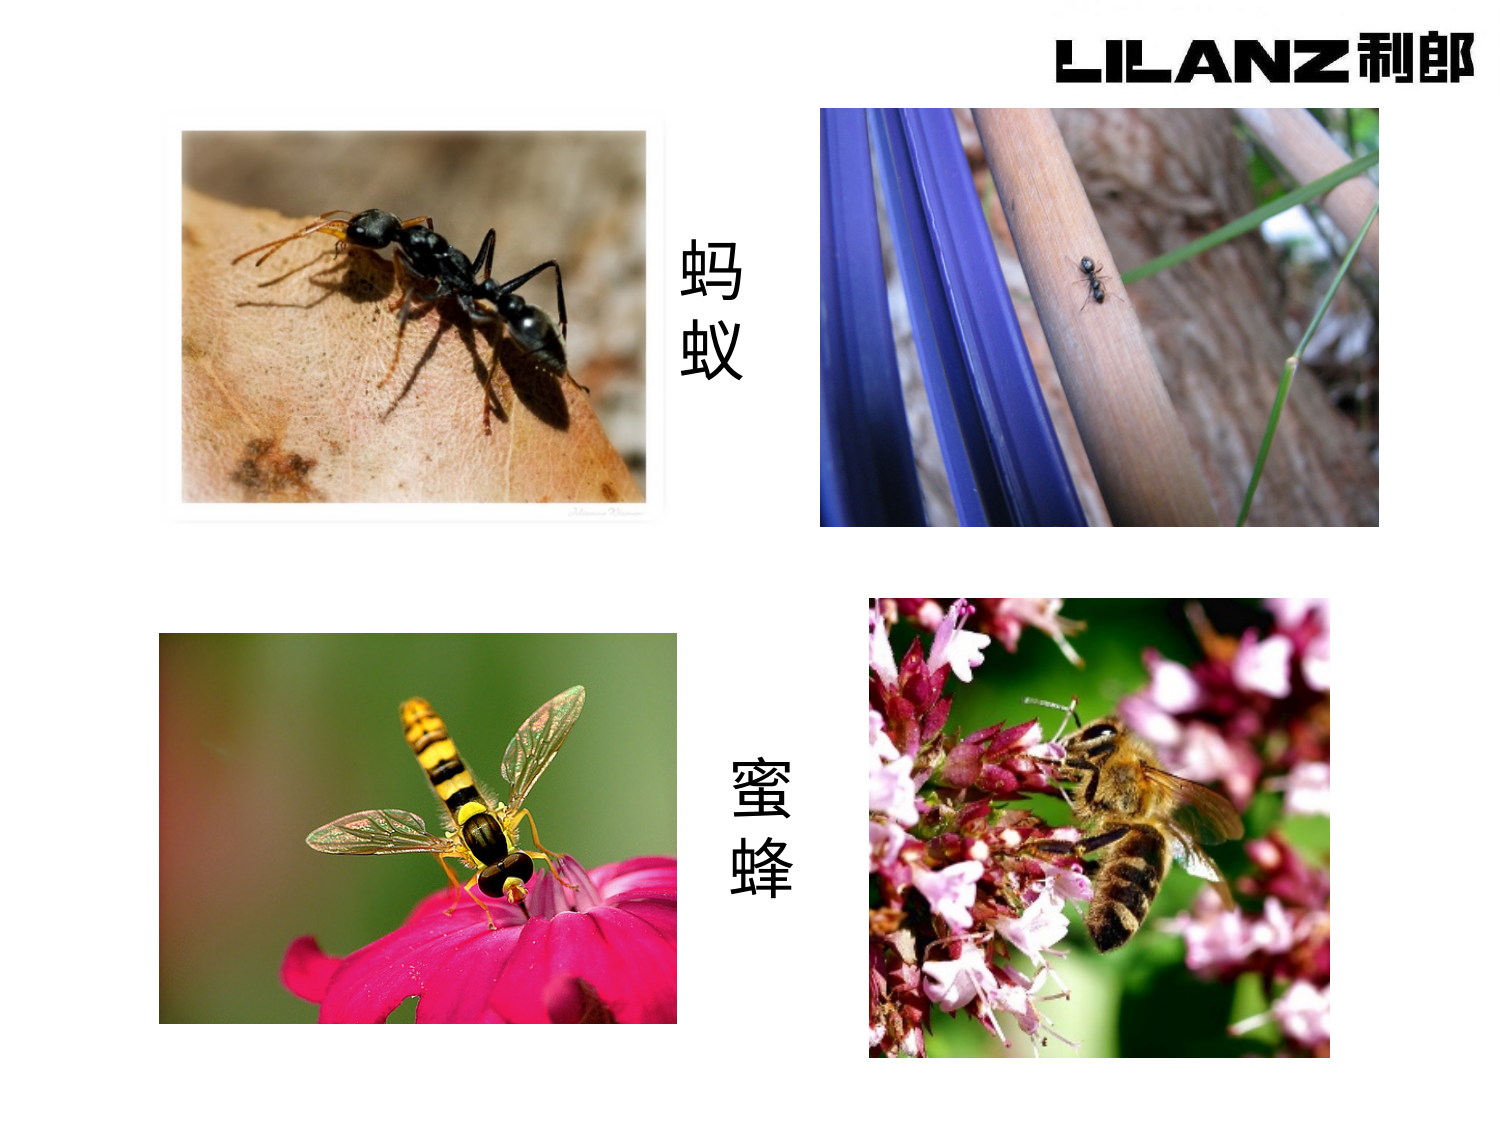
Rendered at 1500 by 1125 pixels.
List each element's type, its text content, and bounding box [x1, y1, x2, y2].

picture [820, 108, 1379, 528]
picture [159, 633, 677, 1024]
text_box 蚂蚁 [674, 221, 785, 397]
text_box 蜜蜂 [713, 739, 773, 915]
picture [869, 598, 1330, 1059]
picture [1039, 0, 1500, 107]
picture [159, 108, 671, 528]
